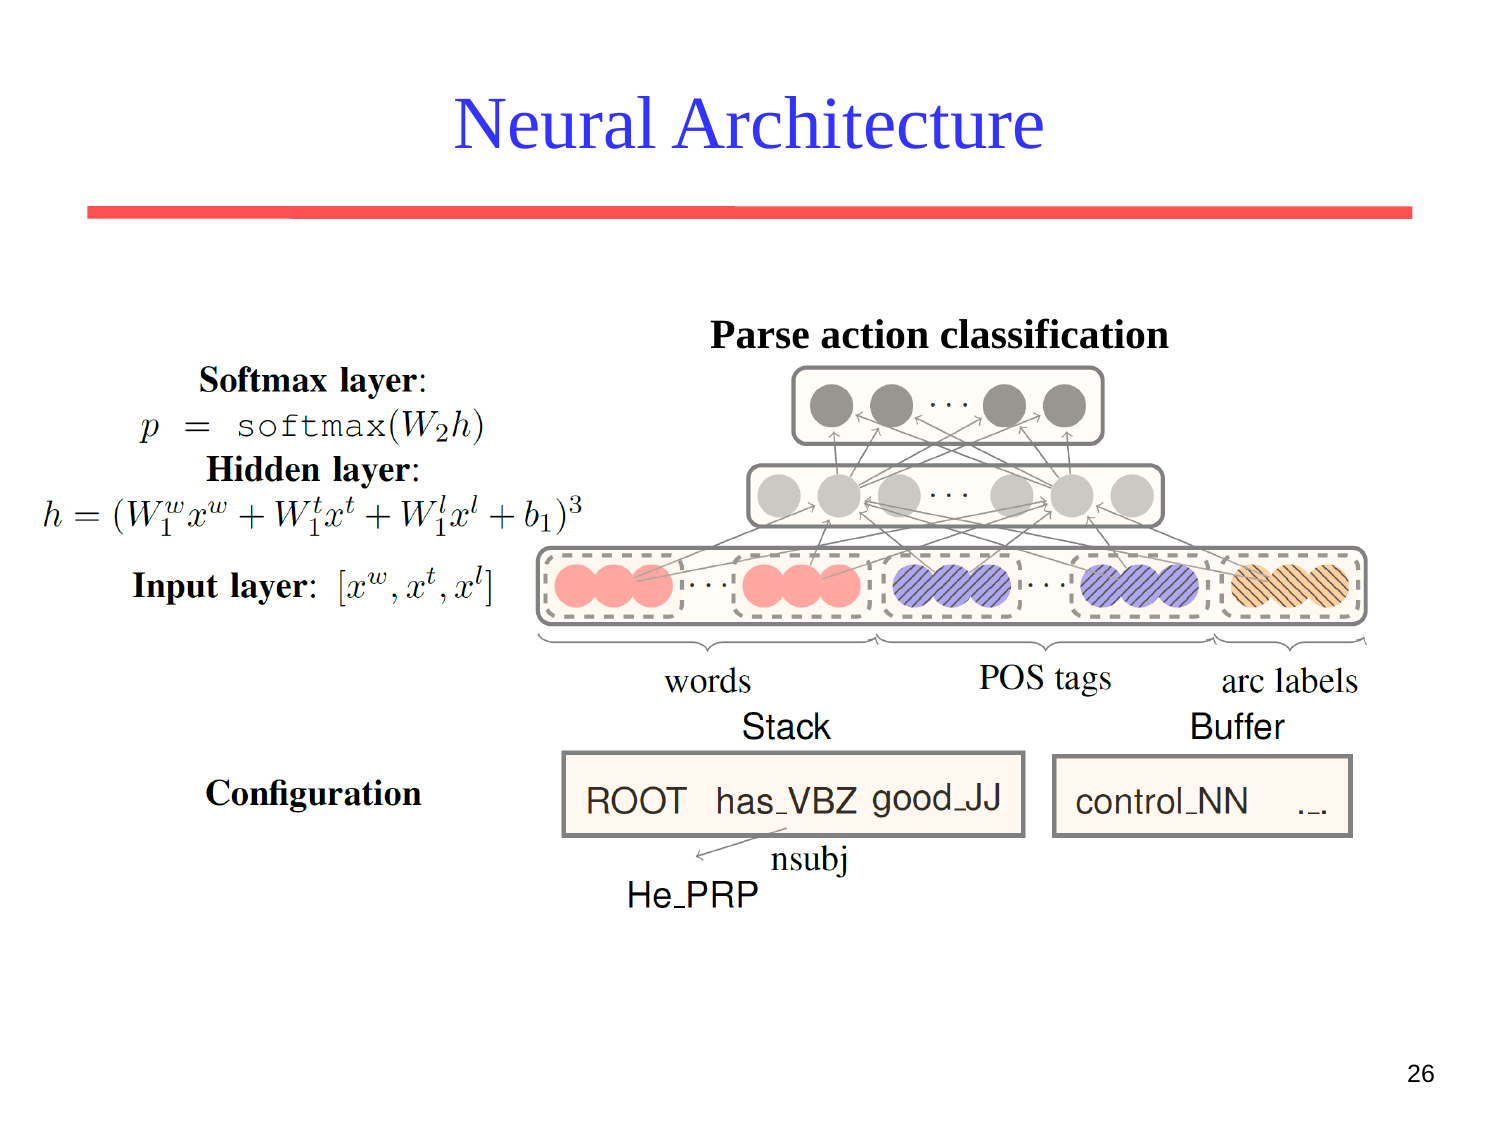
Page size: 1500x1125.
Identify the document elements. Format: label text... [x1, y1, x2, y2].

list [0, 302, 1494, 944]
slide_number 26 [1137, 1049, 1451, 1125]
title Neural Architecture [112, 37, 1388, 201]
